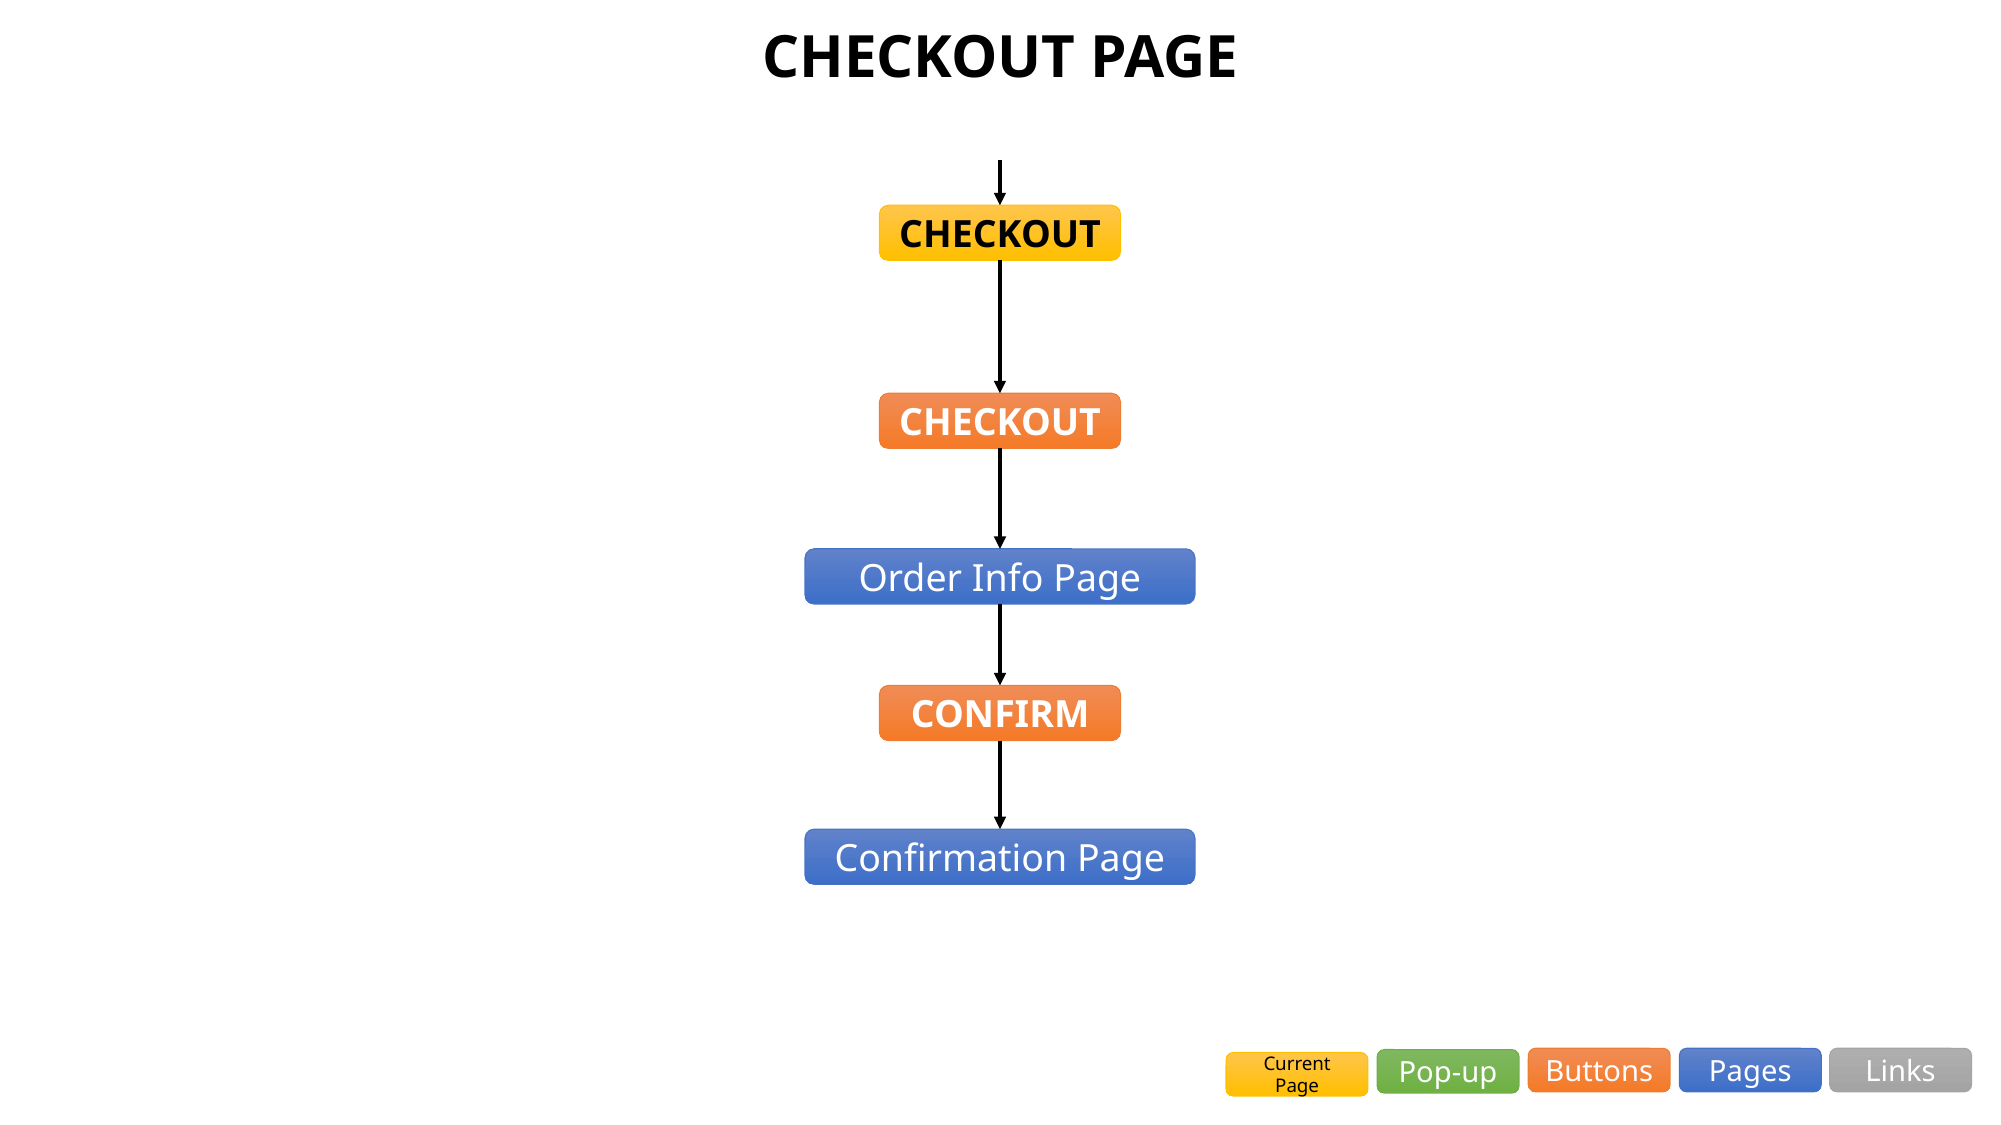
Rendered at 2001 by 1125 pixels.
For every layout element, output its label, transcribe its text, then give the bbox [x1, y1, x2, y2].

text_box Links [1829, 1047, 1973, 1093]
text_box Confirmation Page [804, 828, 1196, 885]
text_box Pages [1678, 1047, 1822, 1093]
text_box CHECKOUT [878, 204, 1122, 261]
text_box CONFIRM [878, 684, 1122, 742]
text_box Order Info Page [804, 548, 1196, 605]
text_box Buttons [1527, 1047, 1671, 1093]
text_box CHECKOUT [878, 392, 1122, 449]
text_box Pop-up [1376, 1048, 1520, 1094]
text_box Current Page [1225, 1051, 1369, 1097]
text_box CHECKOUT PAGE [0, 19, 2000, 103]
